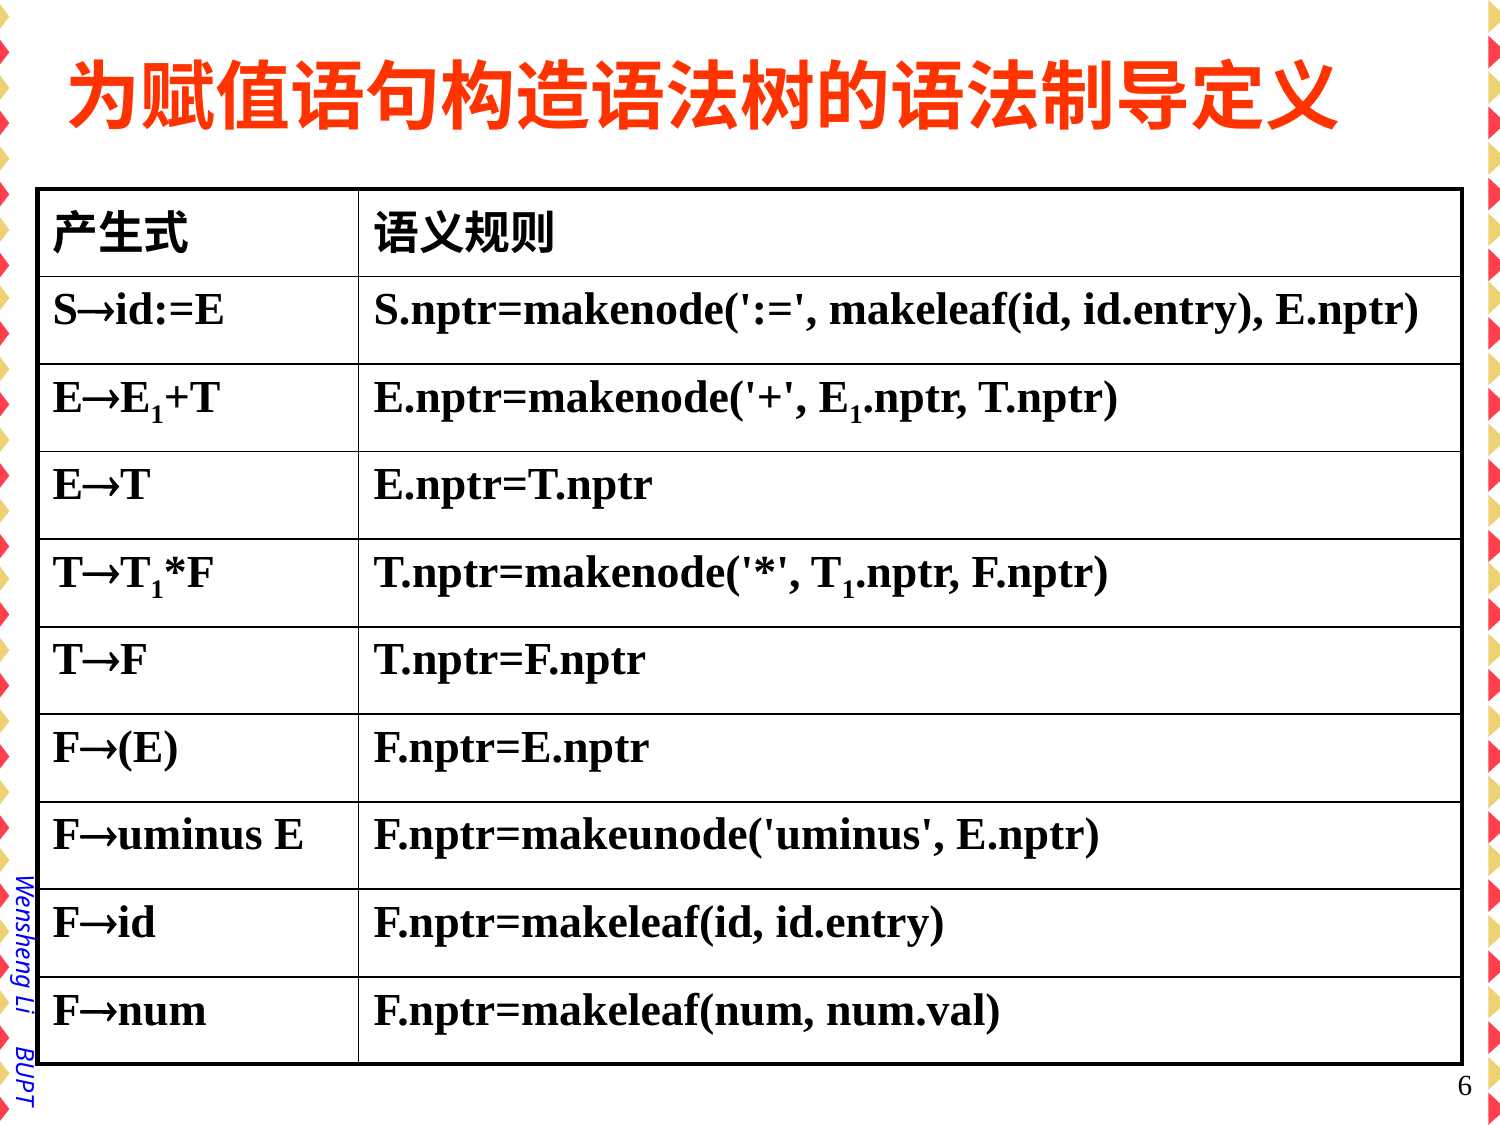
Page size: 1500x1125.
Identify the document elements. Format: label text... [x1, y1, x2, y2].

table_cell TT1*F [40, 540, 358, 626]
table_cell Sid:=E [40, 277, 358, 363]
table_cell E.nptr=T.nptr [359, 452, 1460, 538]
table_cell Fid [40, 890, 358, 976]
table_cell F.nptr=makeleaf(num, num.val) [359, 978, 1460, 1062]
table_cell TF [40, 628, 358, 713]
table_cell F.nptr=makeunode('uminus', E.nptr) [359, 803, 1460, 888]
title 为赋值语句构造语法树的语法制导定义 [50, 24, 1463, 163]
slide_number 6 [1362, 1058, 1488, 1113]
table_cell ET [40, 452, 358, 538]
table_cell Fnum [40, 978, 358, 1062]
table_cell F.nptr=makeleaf(id, id.entry) [359, 890, 1460, 976]
table_cell E.nptr=makenode('+', E1.nptr, T.nptr) [359, 365, 1460, 451]
table_cell EE1+T [40, 365, 358, 451]
table_header 语义规则 [359, 191, 1460, 276]
table_cell S.nptr=makenode(':=', makeleaf(id, id.entry), E.nptr) [359, 277, 1460, 363]
table_cell F.nptr=E.nptr [359, 715, 1460, 801]
table_cell Fuminus E [40, 803, 358, 888]
table_cell T.nptr=makenode('*', T1.nptr, F.nptr) [359, 540, 1460, 626]
table_header 产生式 [40, 191, 358, 276]
table_cell T.nptr=F.nptr [359, 628, 1460, 713]
table_cell F(E) [40, 715, 358, 801]
